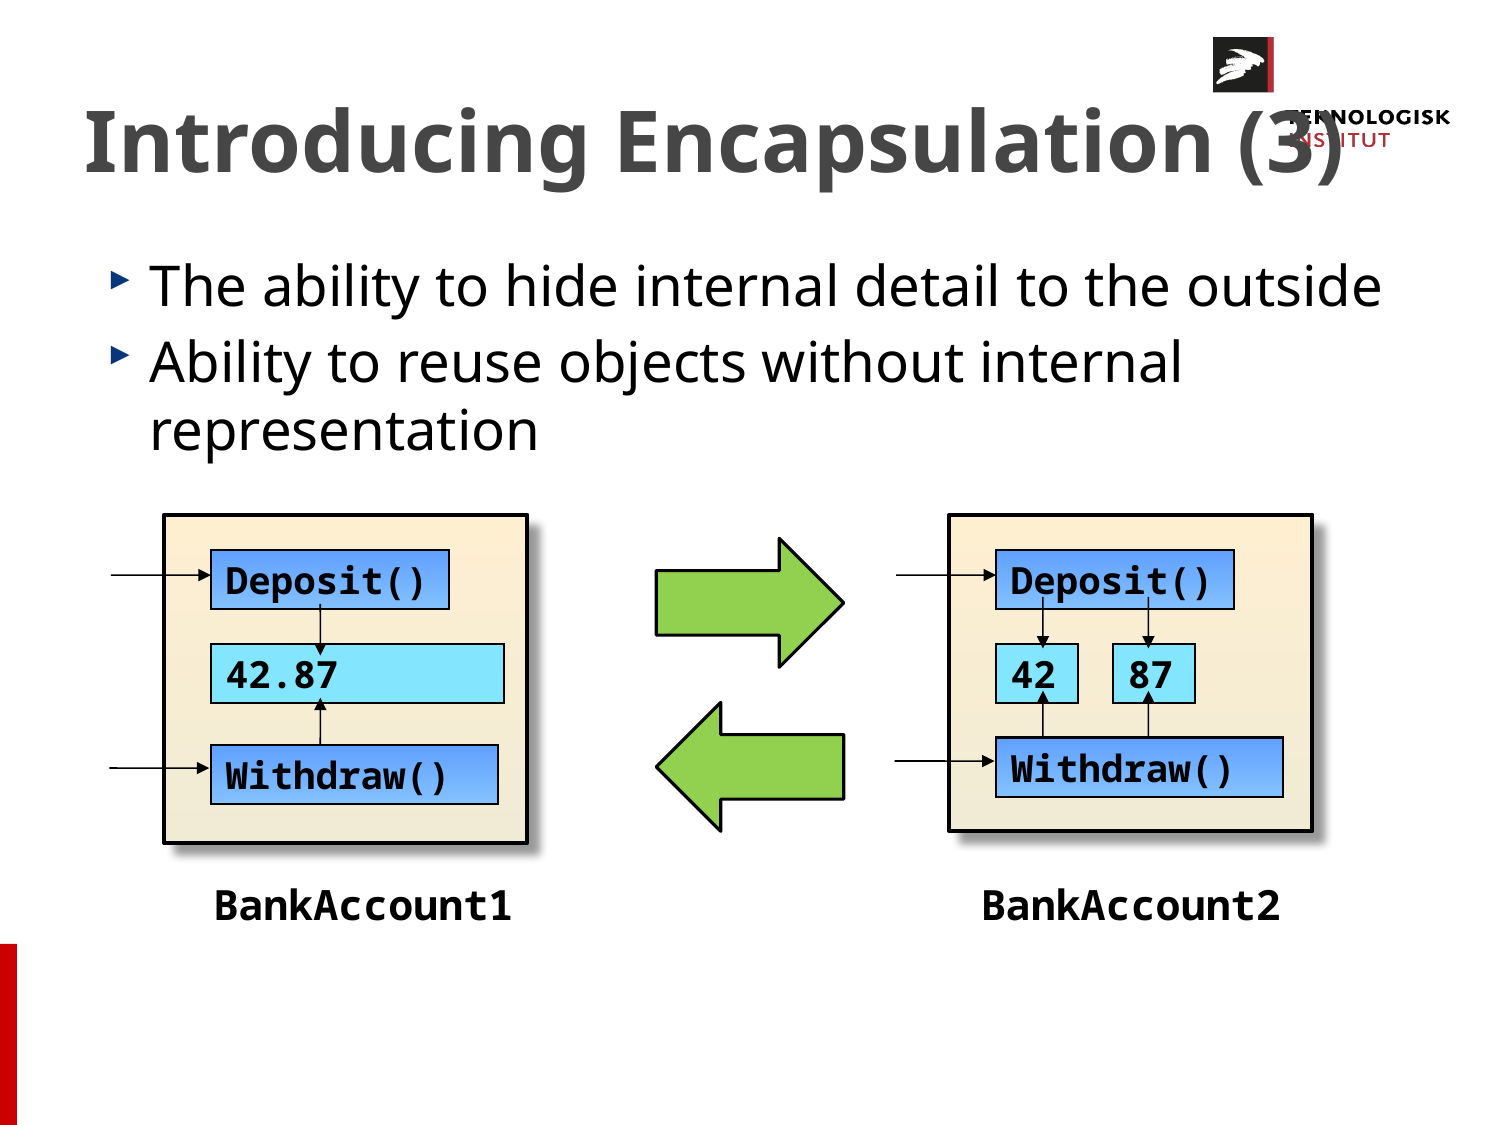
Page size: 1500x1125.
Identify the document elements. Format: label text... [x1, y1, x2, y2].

text_box [1036, 690, 1050, 738]
text_box Withdraw() [996, 737, 1284, 797]
text_box 42.87 [210, 643, 504, 704]
text_box [163, 514, 528, 843]
list The ability to hide internal detail to the outside Ability to reuse objects without internal representation [75, 243, 1424, 986]
text_box [894, 754, 995, 768]
text_box [656, 538, 844, 668]
text_box BankAccount2 [913, 878, 1348, 929]
text_box [1036, 596, 1050, 649]
text_box 87 [1113, 643, 1196, 704]
text_box 42 [996, 643, 1079, 704]
text_box [109, 761, 210, 775]
text_box [314, 697, 327, 745]
text_box Deposit() [996, 549, 1235, 610]
text_box BankAccount1 [140, 878, 586, 929]
text_box [1142, 596, 1155, 649]
text_box [1142, 690, 1155, 738]
picture [1213, 37, 1450, 147]
text_box [896, 568, 997, 582]
text_box [110, 568, 211, 582]
text_box [314, 603, 327, 656]
text_box [656, 702, 844, 832]
text_box Withdraw() [210, 744, 499, 805]
text_box Deposit() [210, 549, 450, 610]
title Introducing Encapsulation (3) [70, 45, 1425, 233]
